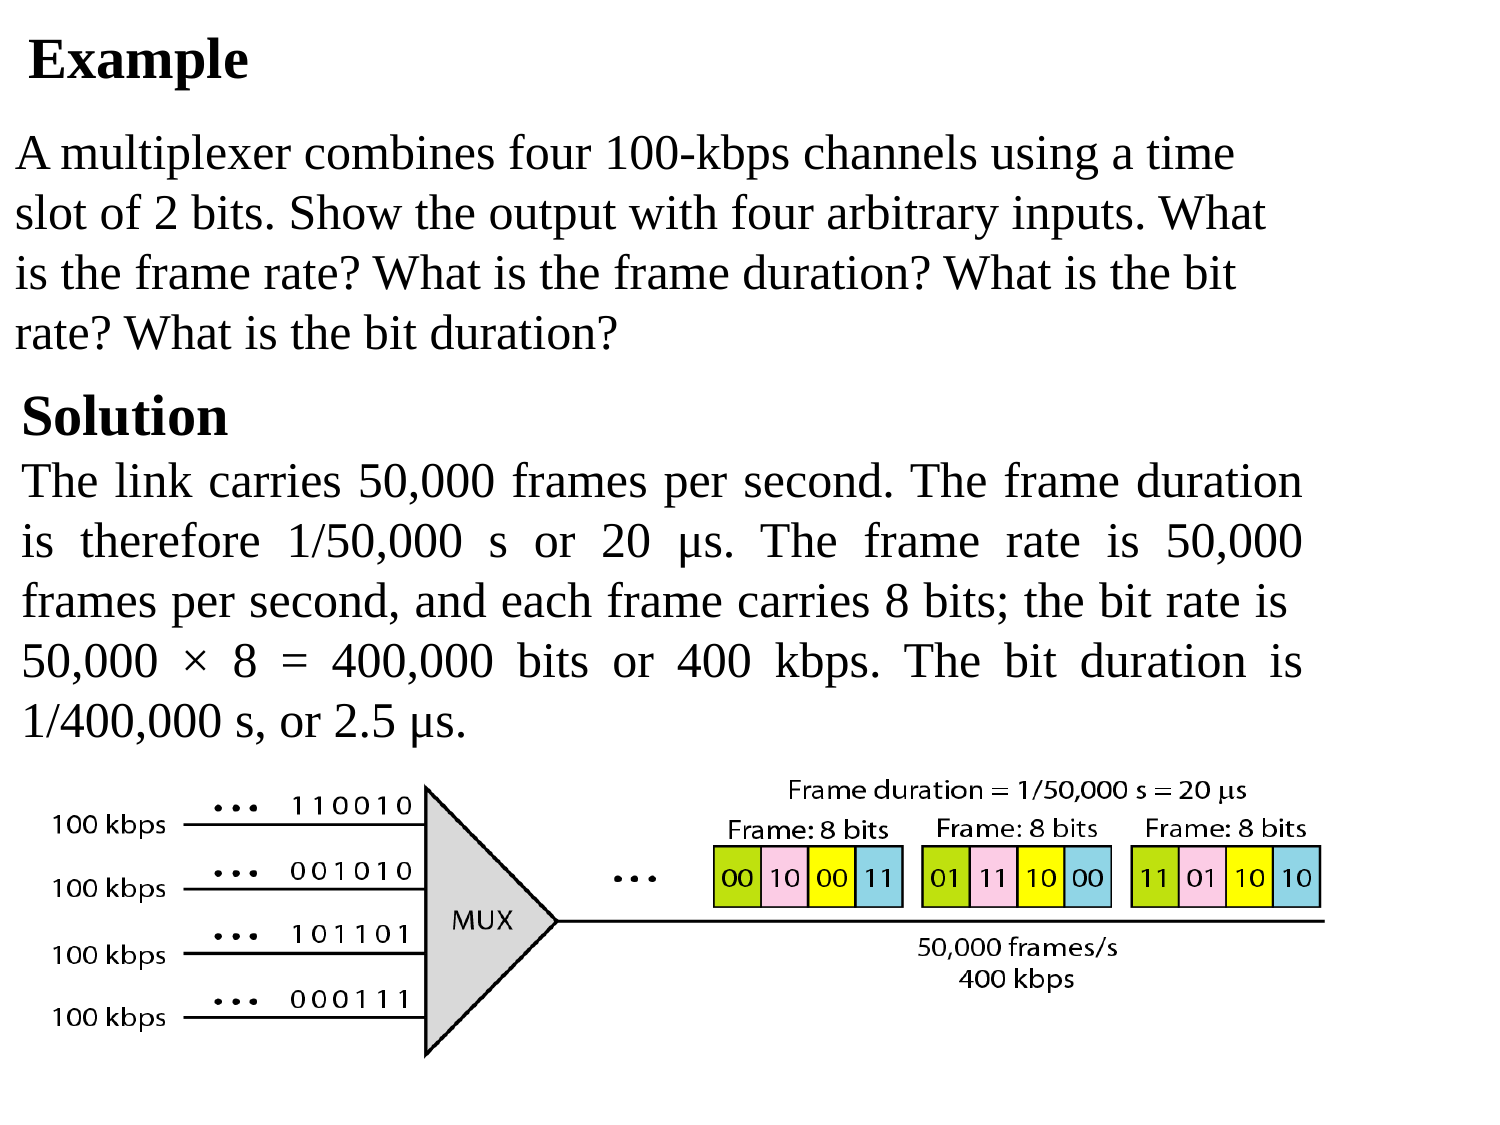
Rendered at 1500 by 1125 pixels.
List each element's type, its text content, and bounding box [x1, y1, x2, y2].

text_box Solution The link carries 50,000 frames per second. The frame duration is therefore 1/50,000 s or 20 μs. The frame rate is 50,000 frames per second, and each frame carries 8 bits; the bit rate is 50,000 × 8 = 400,000 bits or 400 kbps. The bit duration is 1/400,000 s, or 2.5 μs. [6, 369, 1319, 755]
text_box A multiplexer combines four 100-kbps channels using a time slot of 2 bits. Show the output with four arbitrary inputs. What is the frame rate? What is the frame duration? What is the bit rate? What is the bit duration? [0, 112, 1325, 368]
text_box Example [13, 12, 264, 98]
picture [49, 774, 1326, 1060]
